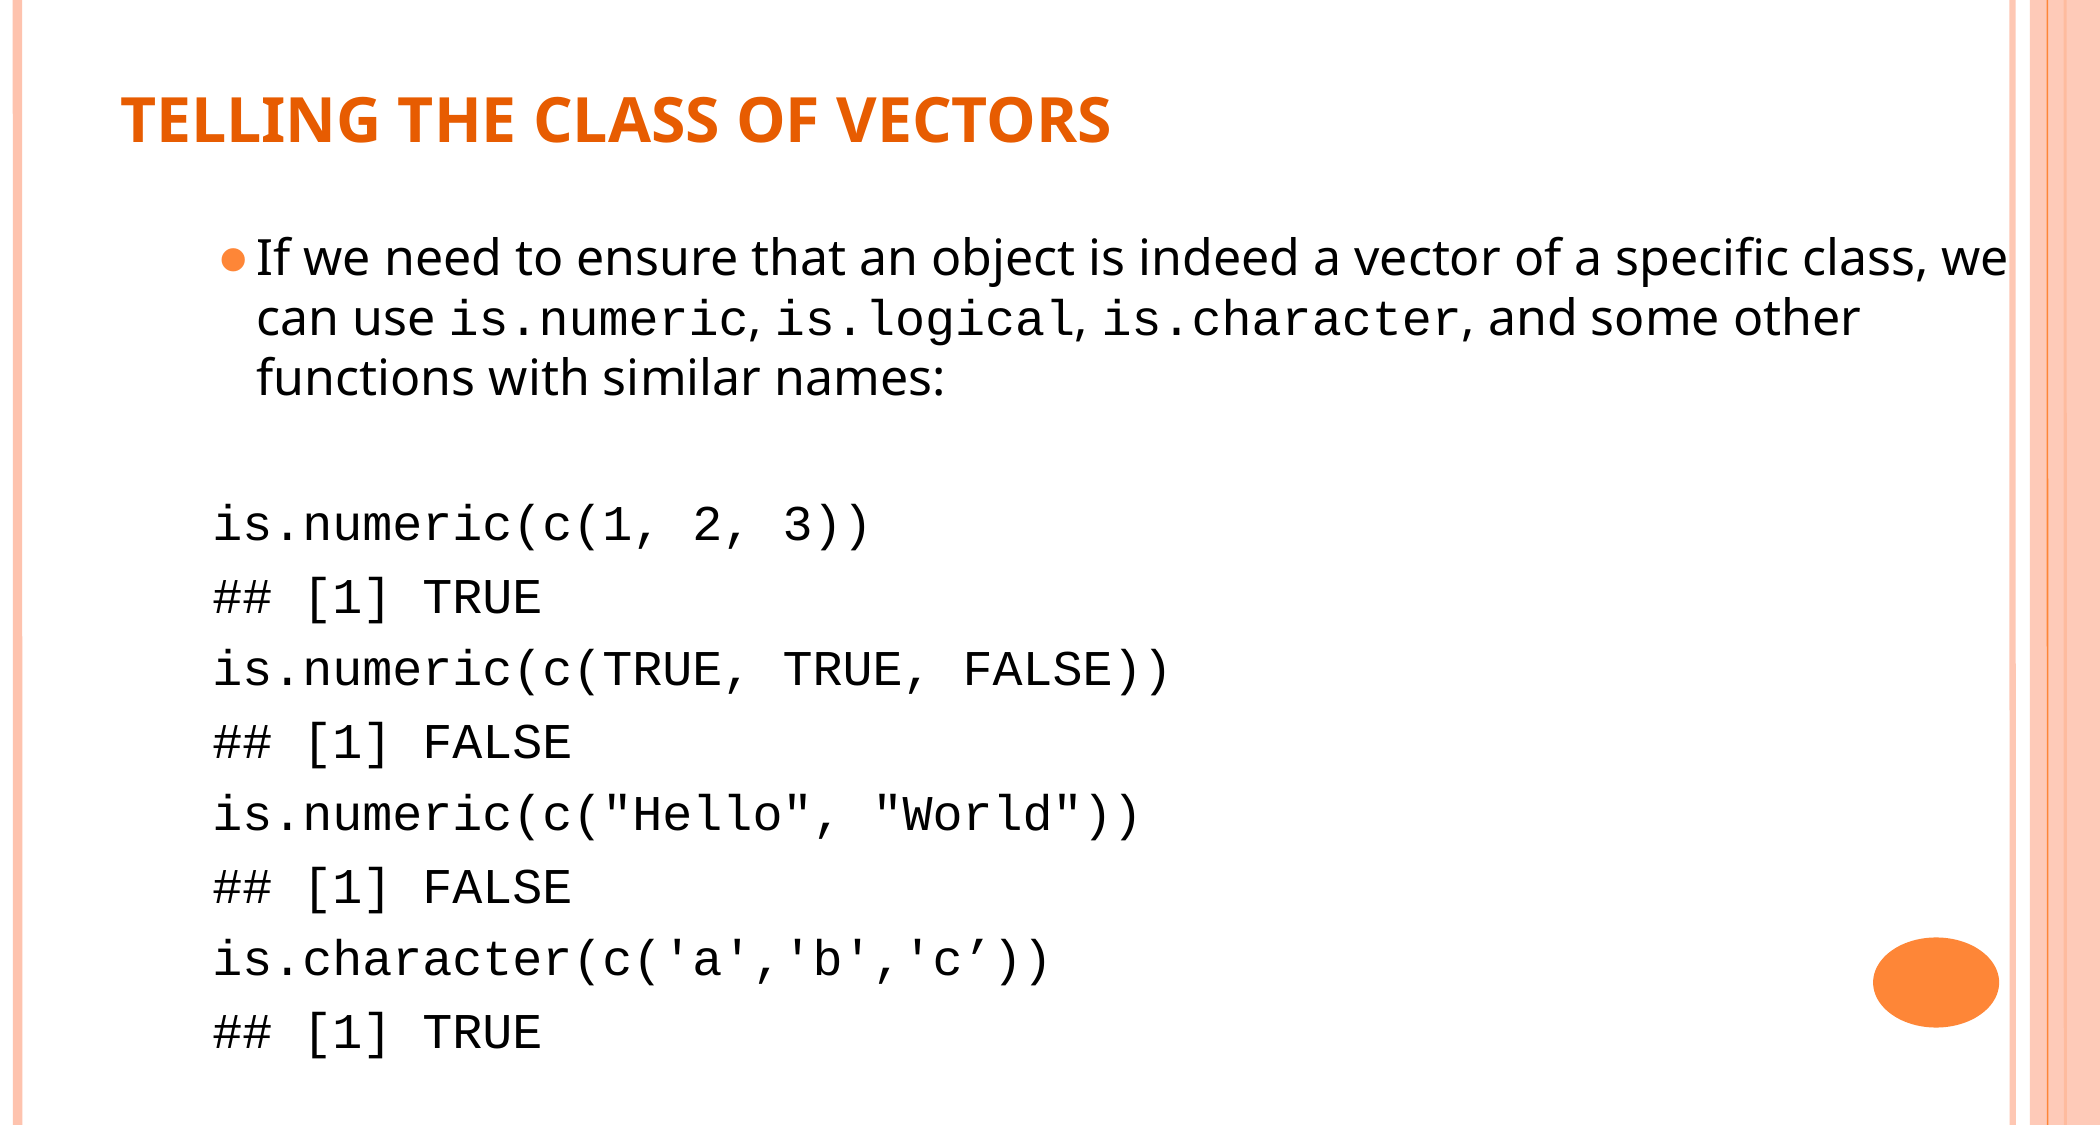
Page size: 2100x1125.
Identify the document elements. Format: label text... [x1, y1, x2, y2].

text_box TELLING THE CLASS OF VECTORS [105, 45, 1995, 163]
text_box If we need to ensure that an object is indeed a vector of a specific class, we can use is.numeric, is.logical, is.character, and some other functions with similar names: is.numeric(c(1, 2, 3)) ## [1] TRUE is.numeric(c(TRUE, TRUE, FALSE)) ## [1] FALSE is.numeric(c("Hello", "World")) ## [1] FALSE is.character(c('a','b','c’)) ## [1] TRUE [137, 217, 2063, 1081]
